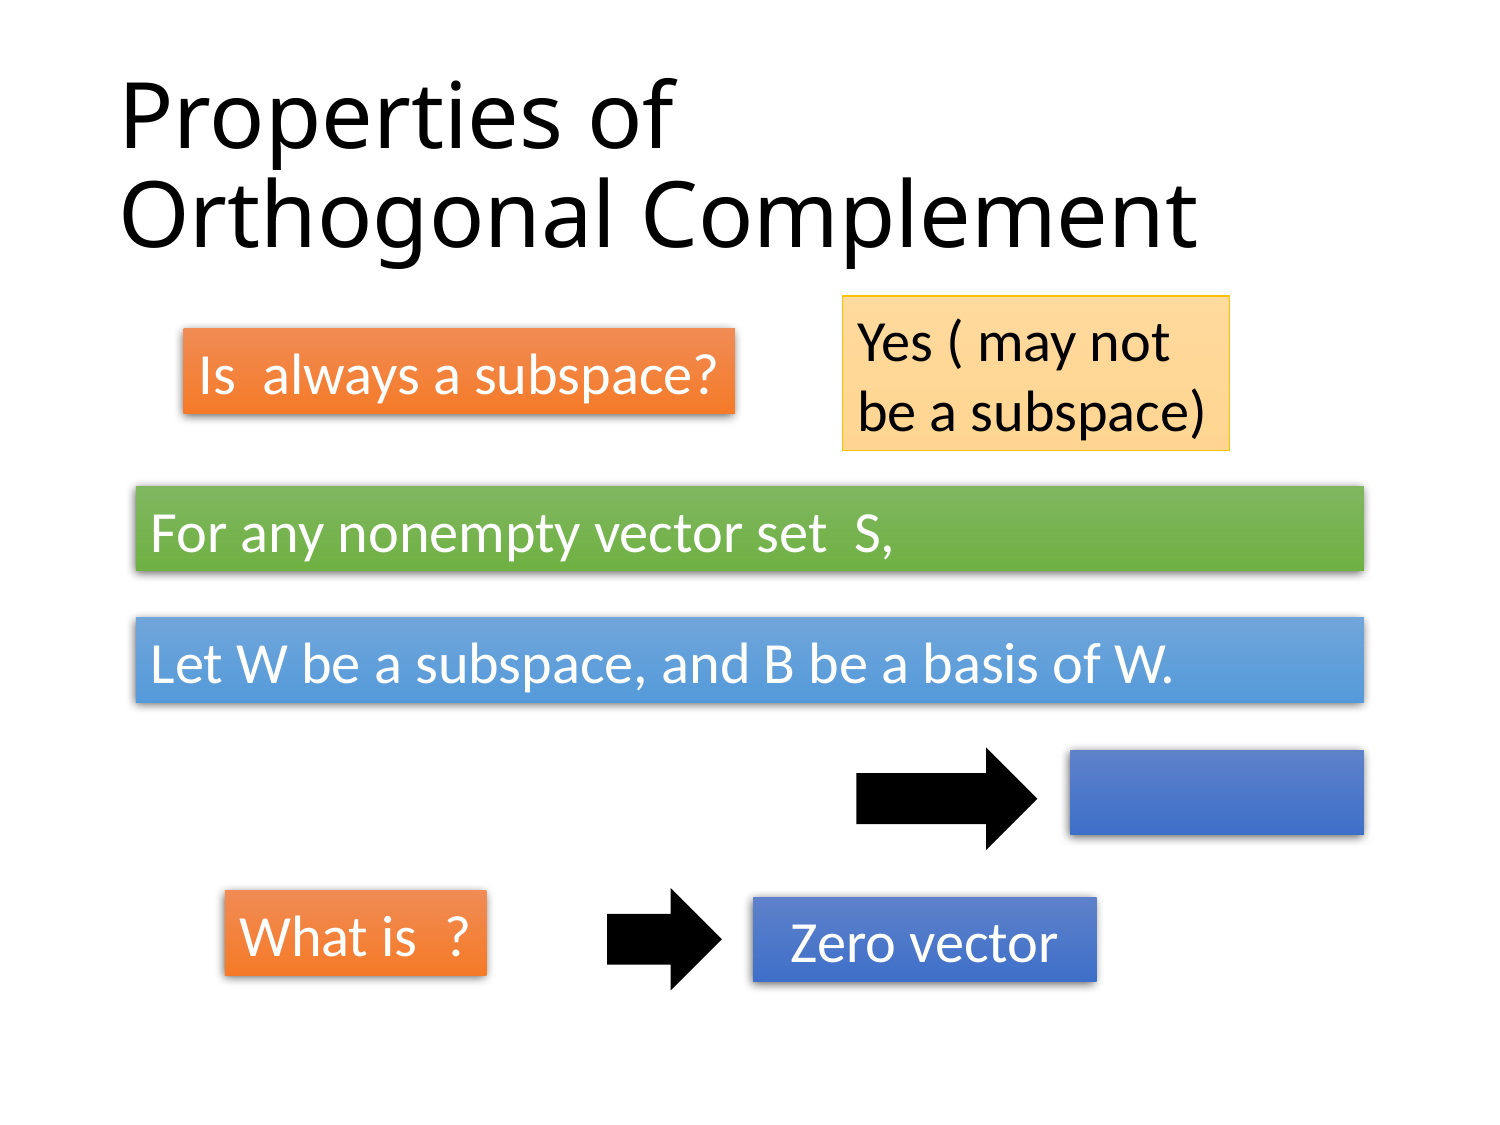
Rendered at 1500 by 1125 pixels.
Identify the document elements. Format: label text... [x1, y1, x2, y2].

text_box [857, 749, 1364, 848]
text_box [607, 890, 1097, 988]
title Properties of Orthogonal Complement [103, 59, 1397, 278]
text_box Let W be a subspace, and B be a basis of W. [135, 617, 1364, 703]
